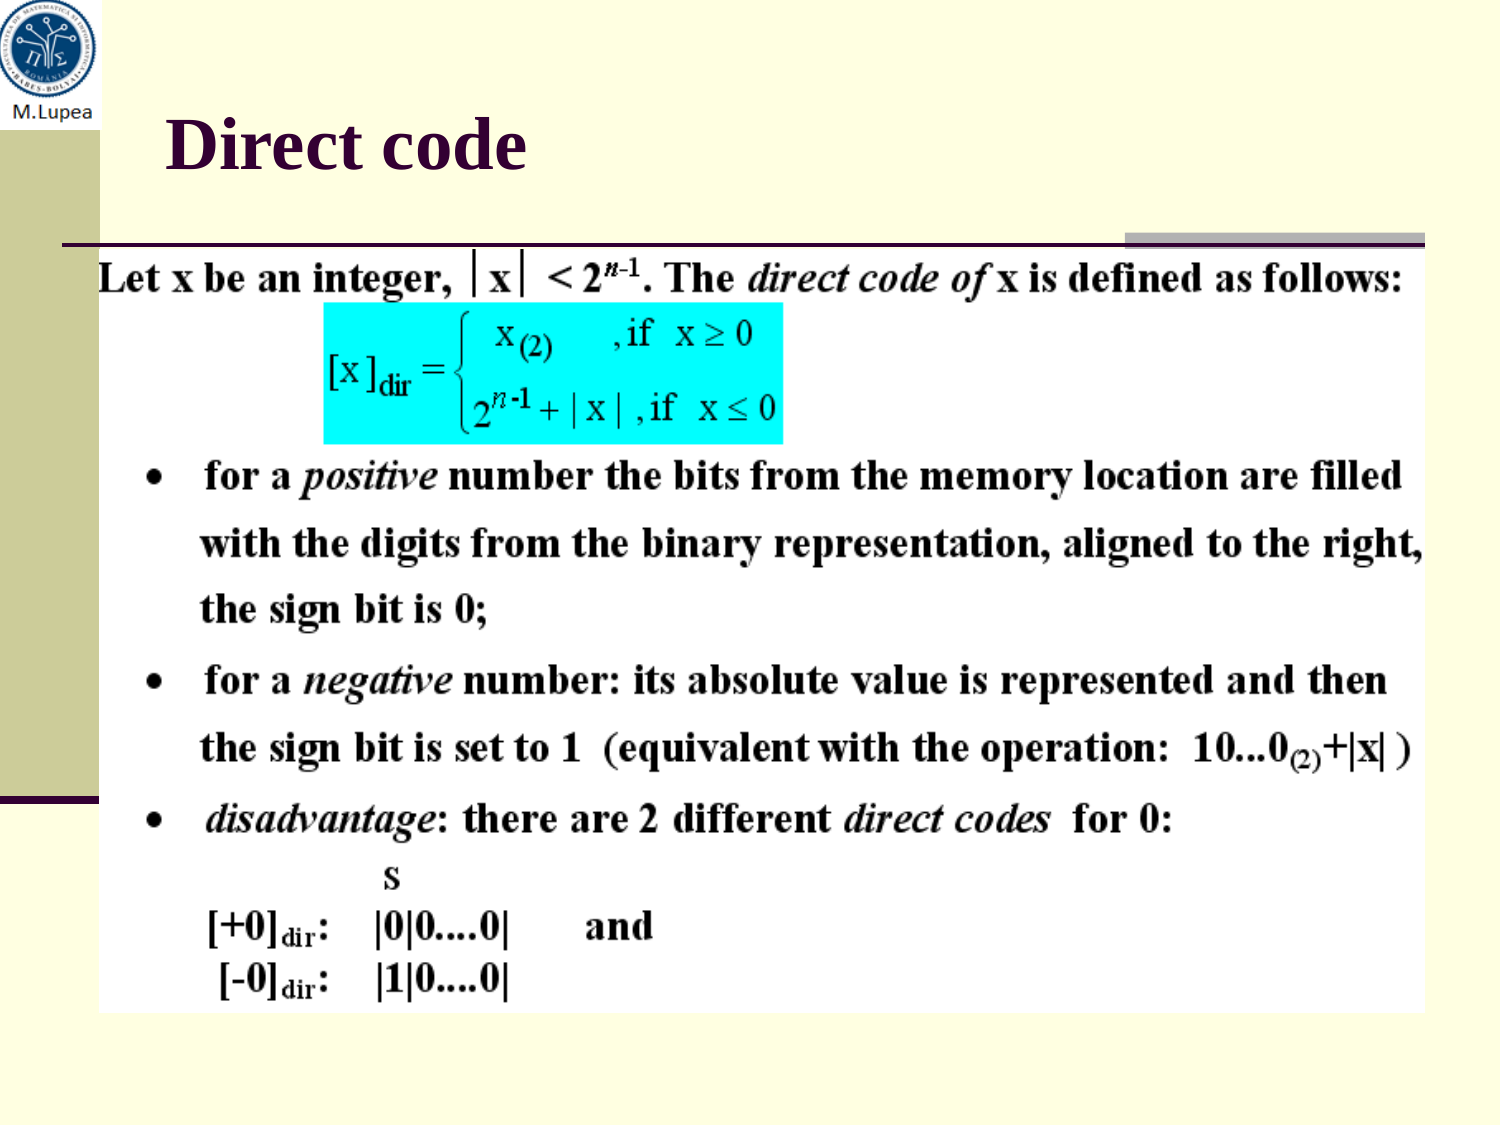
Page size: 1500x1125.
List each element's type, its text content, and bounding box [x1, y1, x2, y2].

title Direct code [150, 45, 1425, 234]
picture [0, 0, 102, 131]
picture [99, 249, 1426, 1013]
